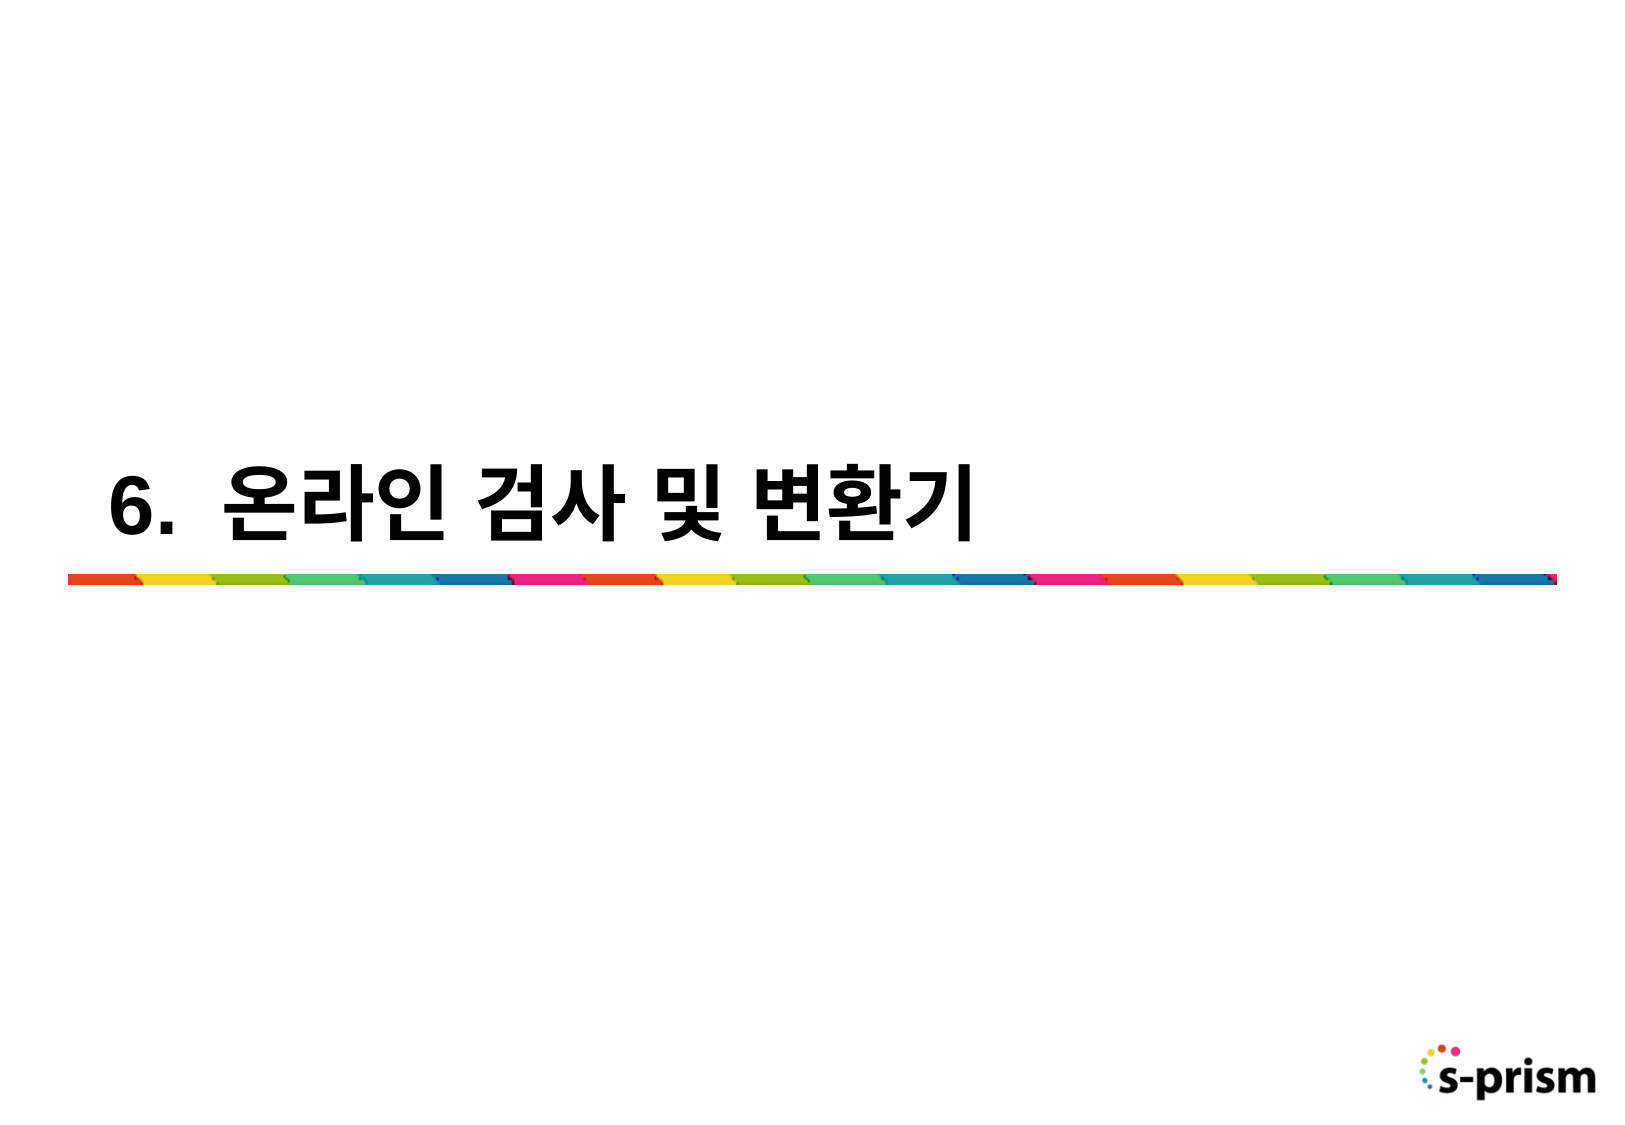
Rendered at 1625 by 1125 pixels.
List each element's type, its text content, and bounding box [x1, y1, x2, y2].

text_box 6. 온라인 검사 및 변환기 [94, 444, 995, 559]
picture [1414, 1039, 1601, 1118]
picture [67, 574, 1557, 585]
